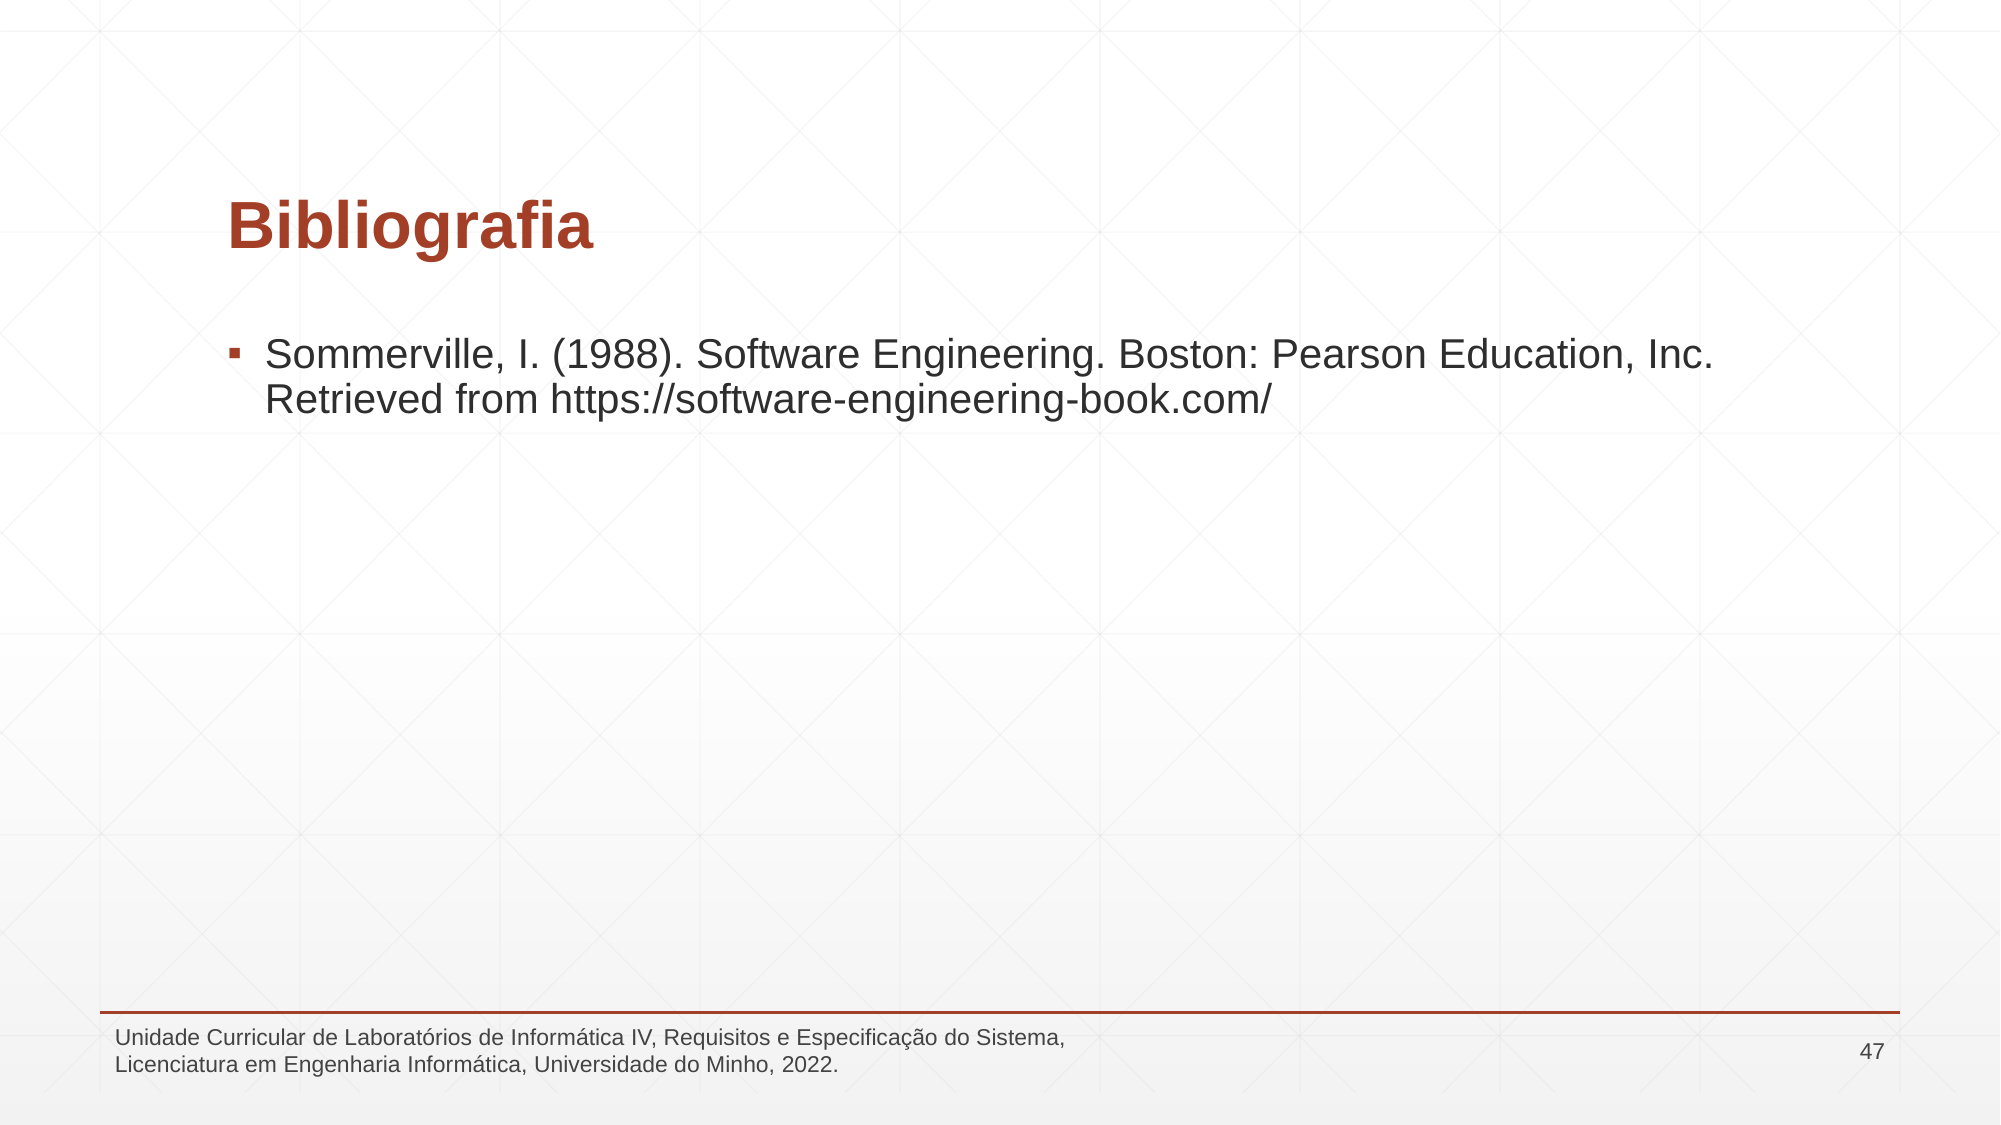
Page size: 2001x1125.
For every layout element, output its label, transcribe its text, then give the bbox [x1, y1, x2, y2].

slide_number 47 [1749, 1031, 1901, 1069]
footer Unidade Curricular de Laboratórios de Informática IV, Requisitos e Especificação do Sistema, Licenciatura em Engenharia Informática, Universidade do Minho, 2022. [99, 1031, 1106, 1069]
title Bibliografia [212, 82, 1788, 271]
list Sommerville, I. (1988). Software Engineering. Boston: Pearson Education, Inc. Retrieved from https://software-engineering-book.com/ [212, 324, 1788, 950]
